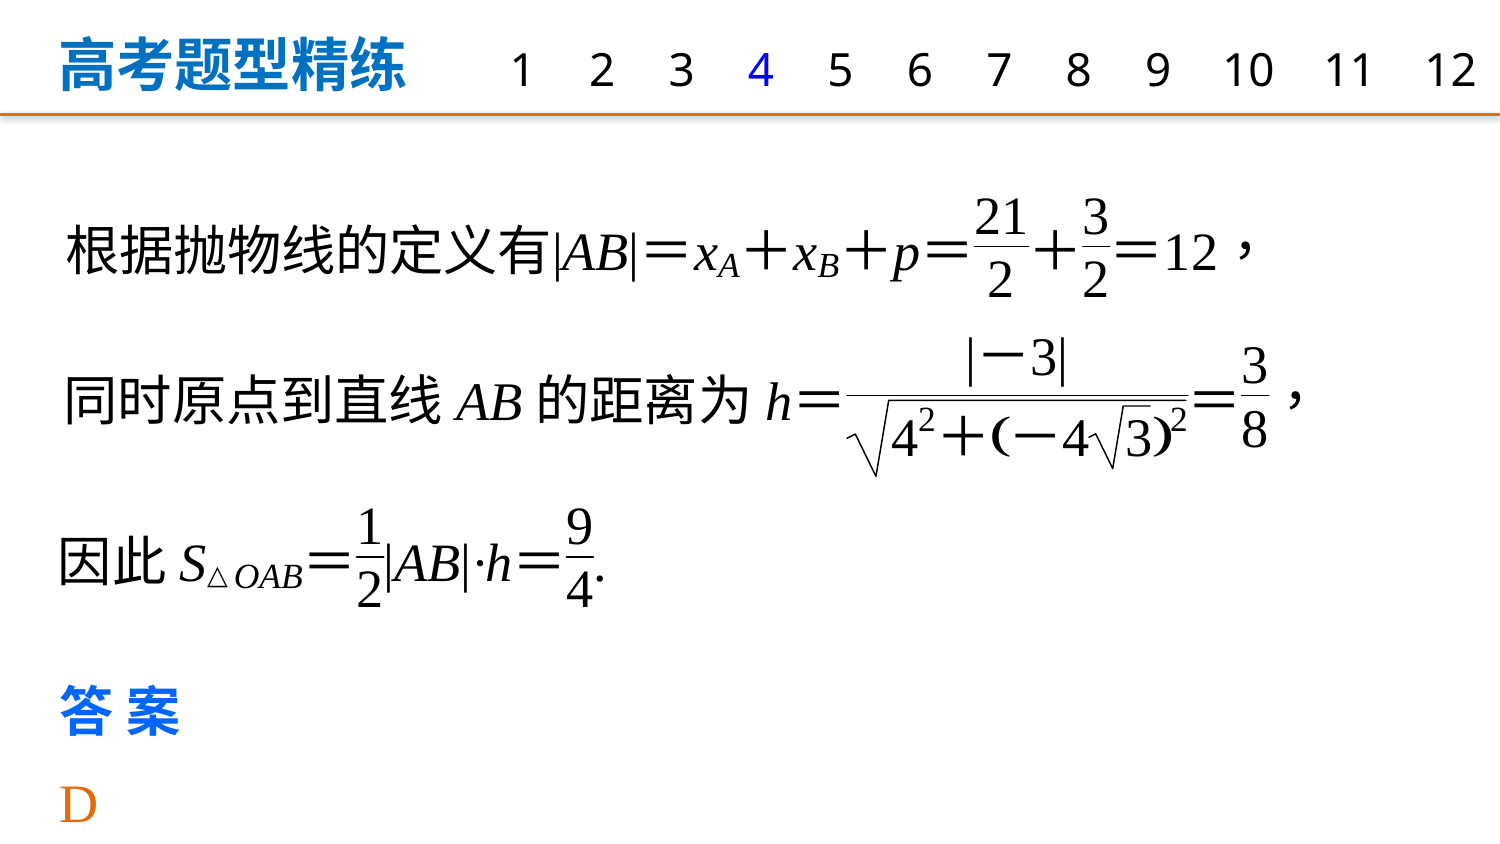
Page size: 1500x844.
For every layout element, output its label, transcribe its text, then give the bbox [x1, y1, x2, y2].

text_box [64, 185, 1472, 320]
text_box 4 [726, 36, 796, 106]
text_box 5 [805, 36, 876, 106]
text_box 答案 D [44, 644, 277, 751]
text_box 1 [488, 36, 558, 106]
text_box 7 [964, 36, 1035, 106]
text_box 11 [1304, 39, 1396, 104]
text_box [57, 495, 1465, 682]
text_box 3 [646, 36, 717, 106]
text_box 6 [885, 36, 955, 106]
text_box 2 [567, 36, 637, 106]
text_box 12 [1405, 39, 1497, 104]
text_box 10 [1202, 39, 1295, 104]
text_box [63, 319, 1471, 517]
text_box 9 [1123, 36, 1193, 106]
text_box 8 [1044, 36, 1114, 106]
text_box 高考题型精练 [43, 20, 423, 105]
